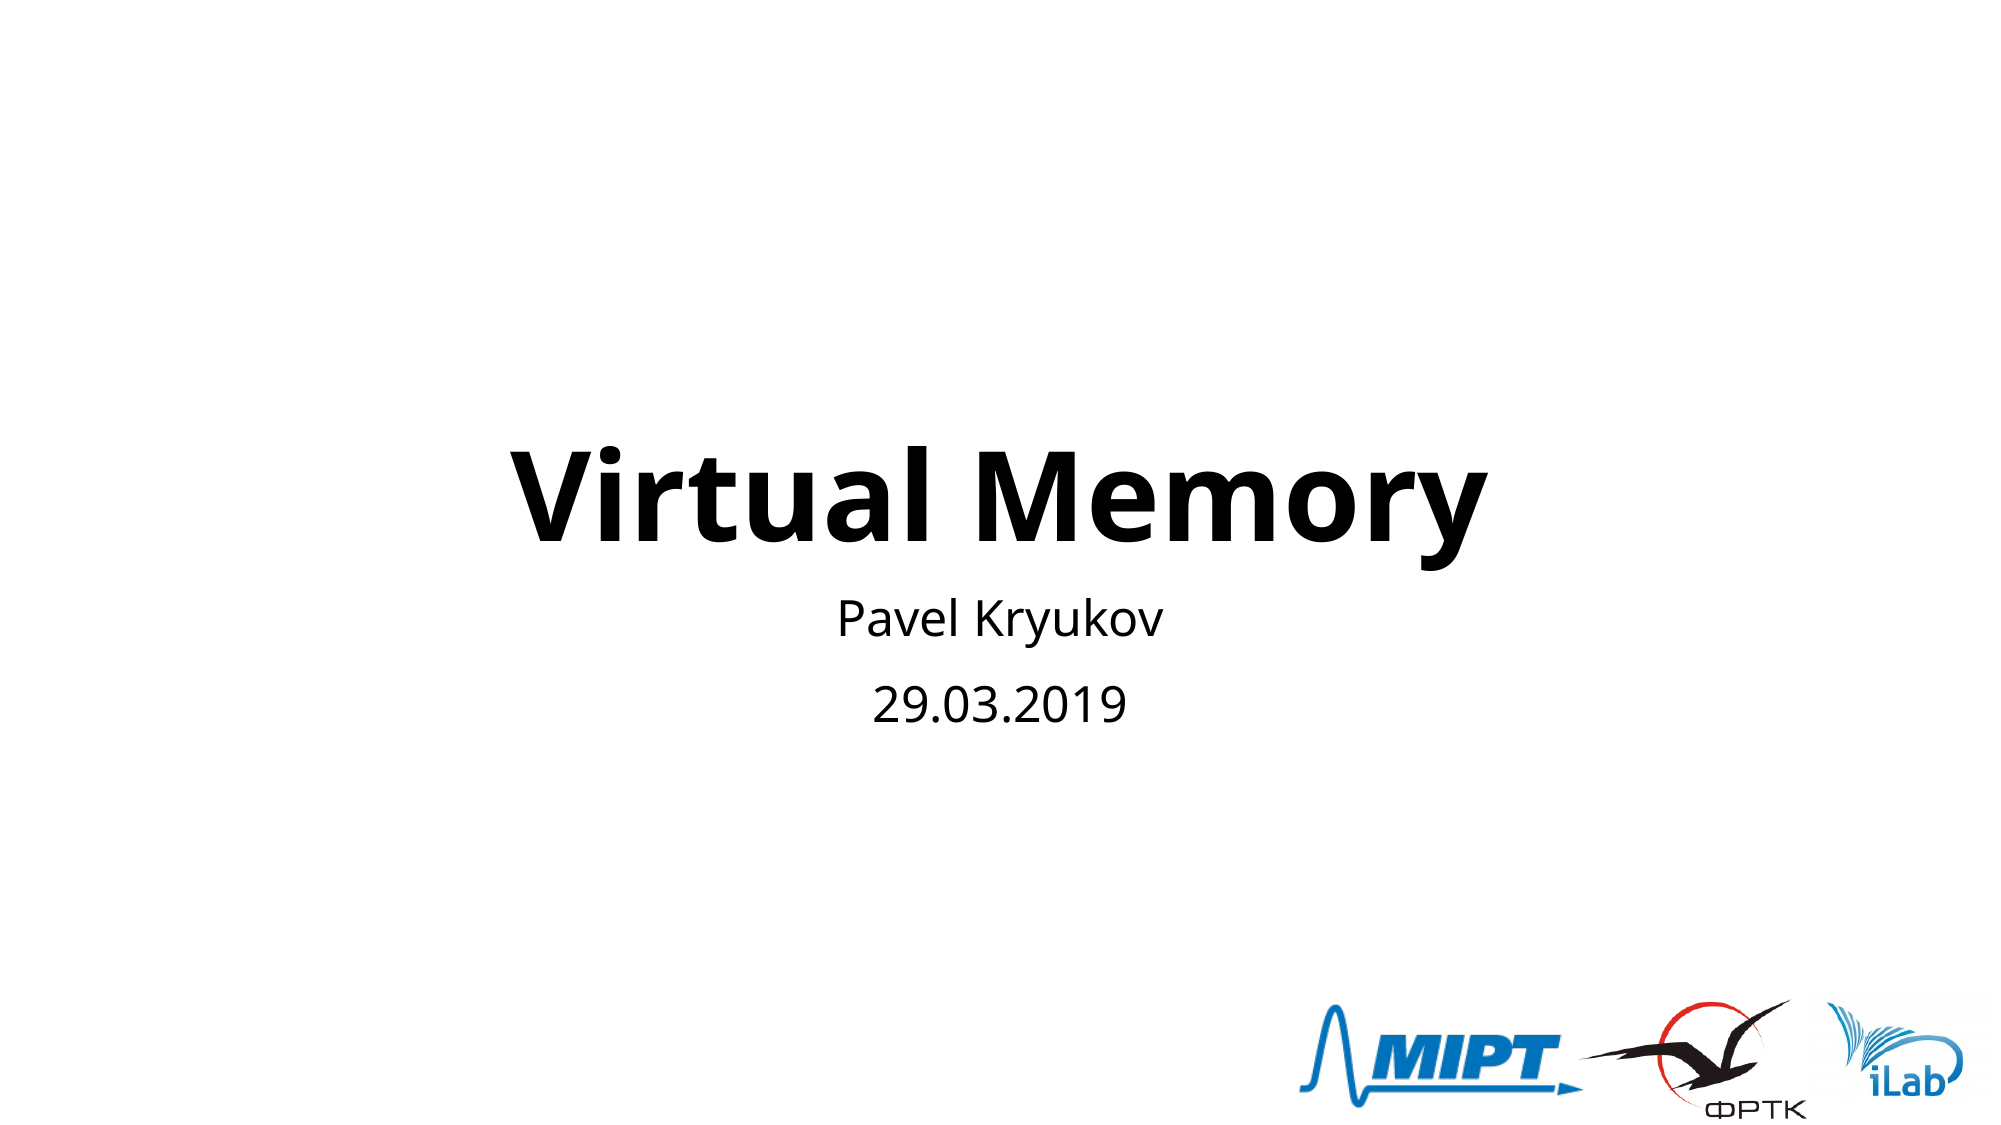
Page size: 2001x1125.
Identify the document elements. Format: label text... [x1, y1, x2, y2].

subtitle Pavel Kryukov 29.03.2019 [249, 590, 1750, 863]
title Virtual Memory [249, 184, 1750, 576]
picture [1219, 987, 1994, 1119]
